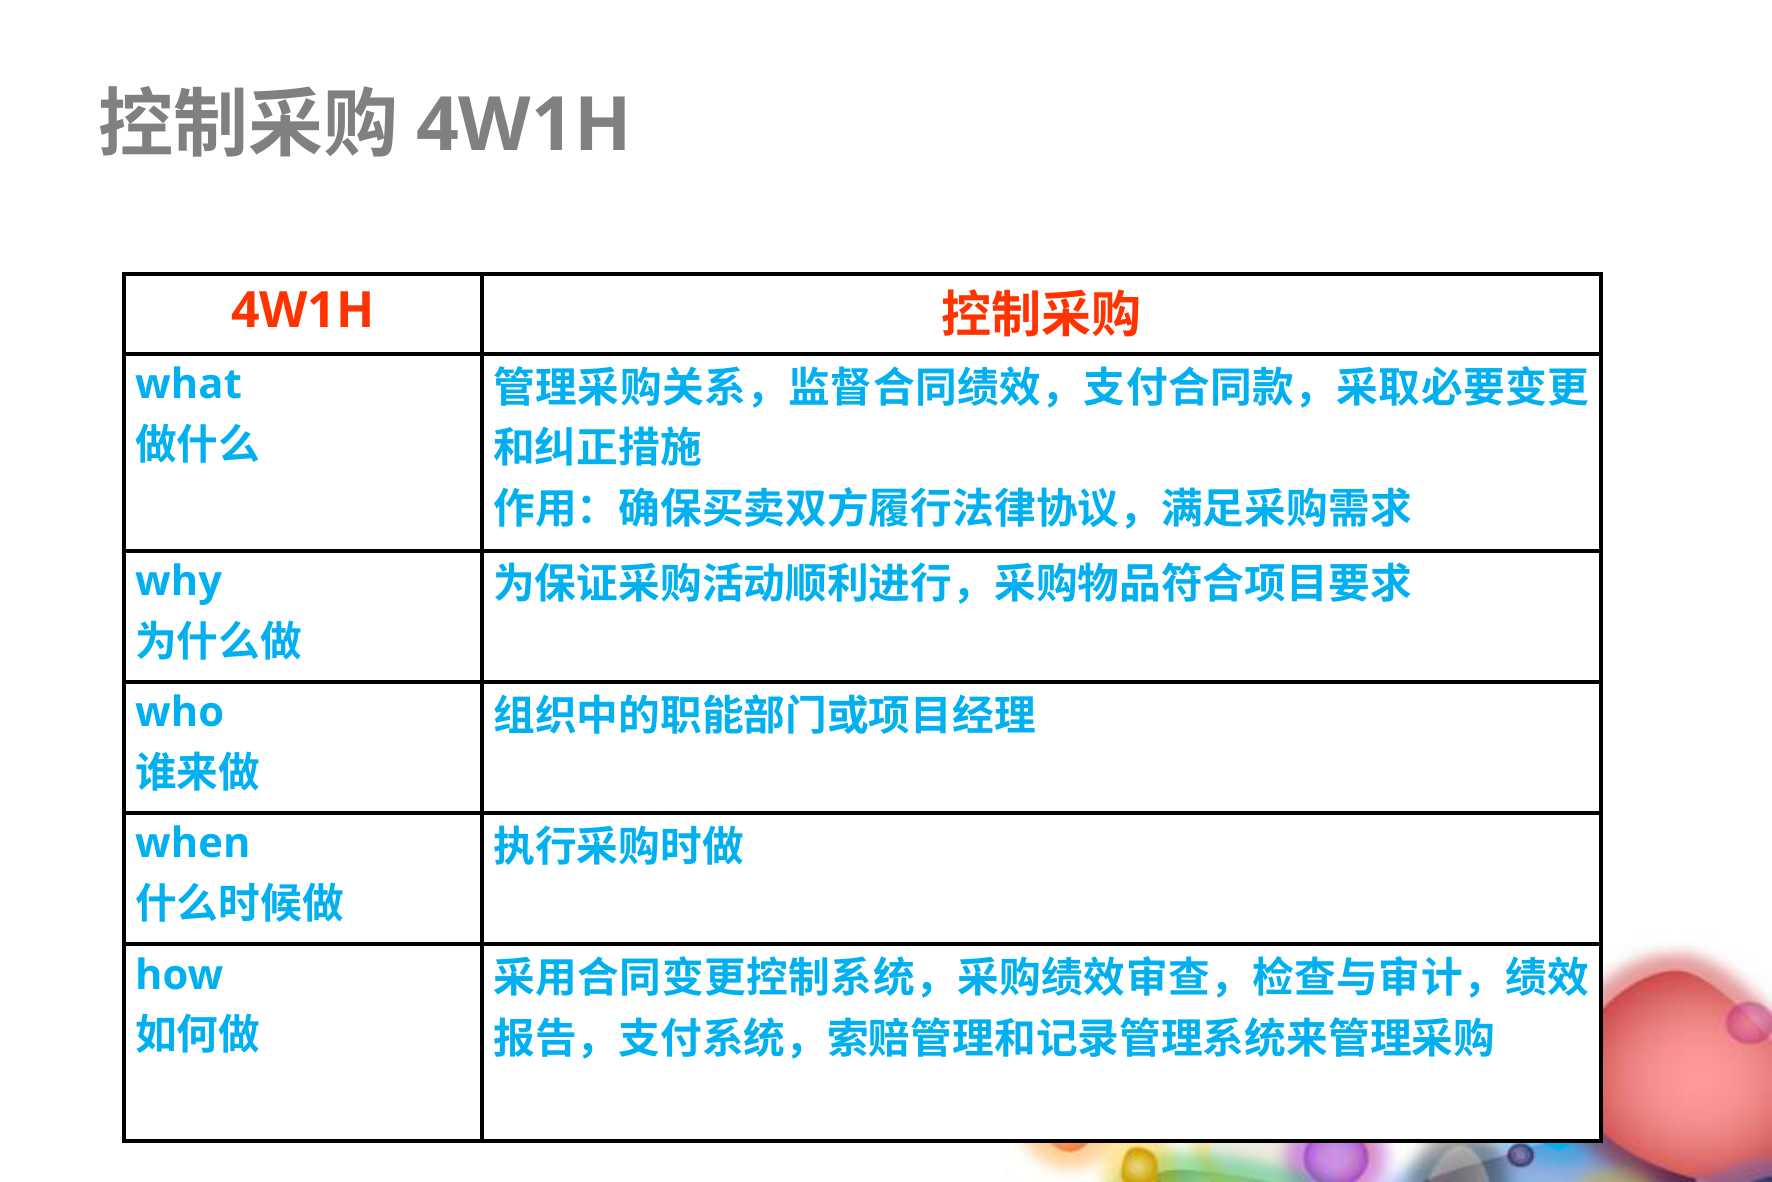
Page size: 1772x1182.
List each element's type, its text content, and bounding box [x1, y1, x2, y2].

table_cell who 谁来做 [126, 684, 480, 811]
table_cell 组织中的职能部门或项目经理 [484, 684, 1599, 811]
table_cell 执行采购时做 [484, 815, 1599, 942]
table_cell when 什么时候做 [126, 815, 480, 942]
table_cell what 做什么 [126, 356, 480, 549]
table_cell 为保证采购活动顺利进行，采购物品符合项目要求 [484, 553, 1599, 680]
table_cell 采用合同变更控制系统，采购绩效审查，检查与审计，绩效报告，支付系统，索赔管理和记录管理系统来管理采购 [484, 946, 1599, 1139]
text_box 控制采购4W1H [81, 73, 1676, 168]
table_header 4W1H [126, 276, 480, 352]
picture [0, 0, 1772, 1182]
table_cell 管理采购关系，监督合同绩效，支付合同款，采取必要变更和纠正措施 作用：确保买卖双方履行法律协议，满足采购需求 [484, 356, 1599, 549]
table_header 控制采购 [484, 276, 1599, 352]
table_cell why 为什么做 [126, 553, 480, 680]
table_cell how 如何做 [126, 946, 480, 1139]
